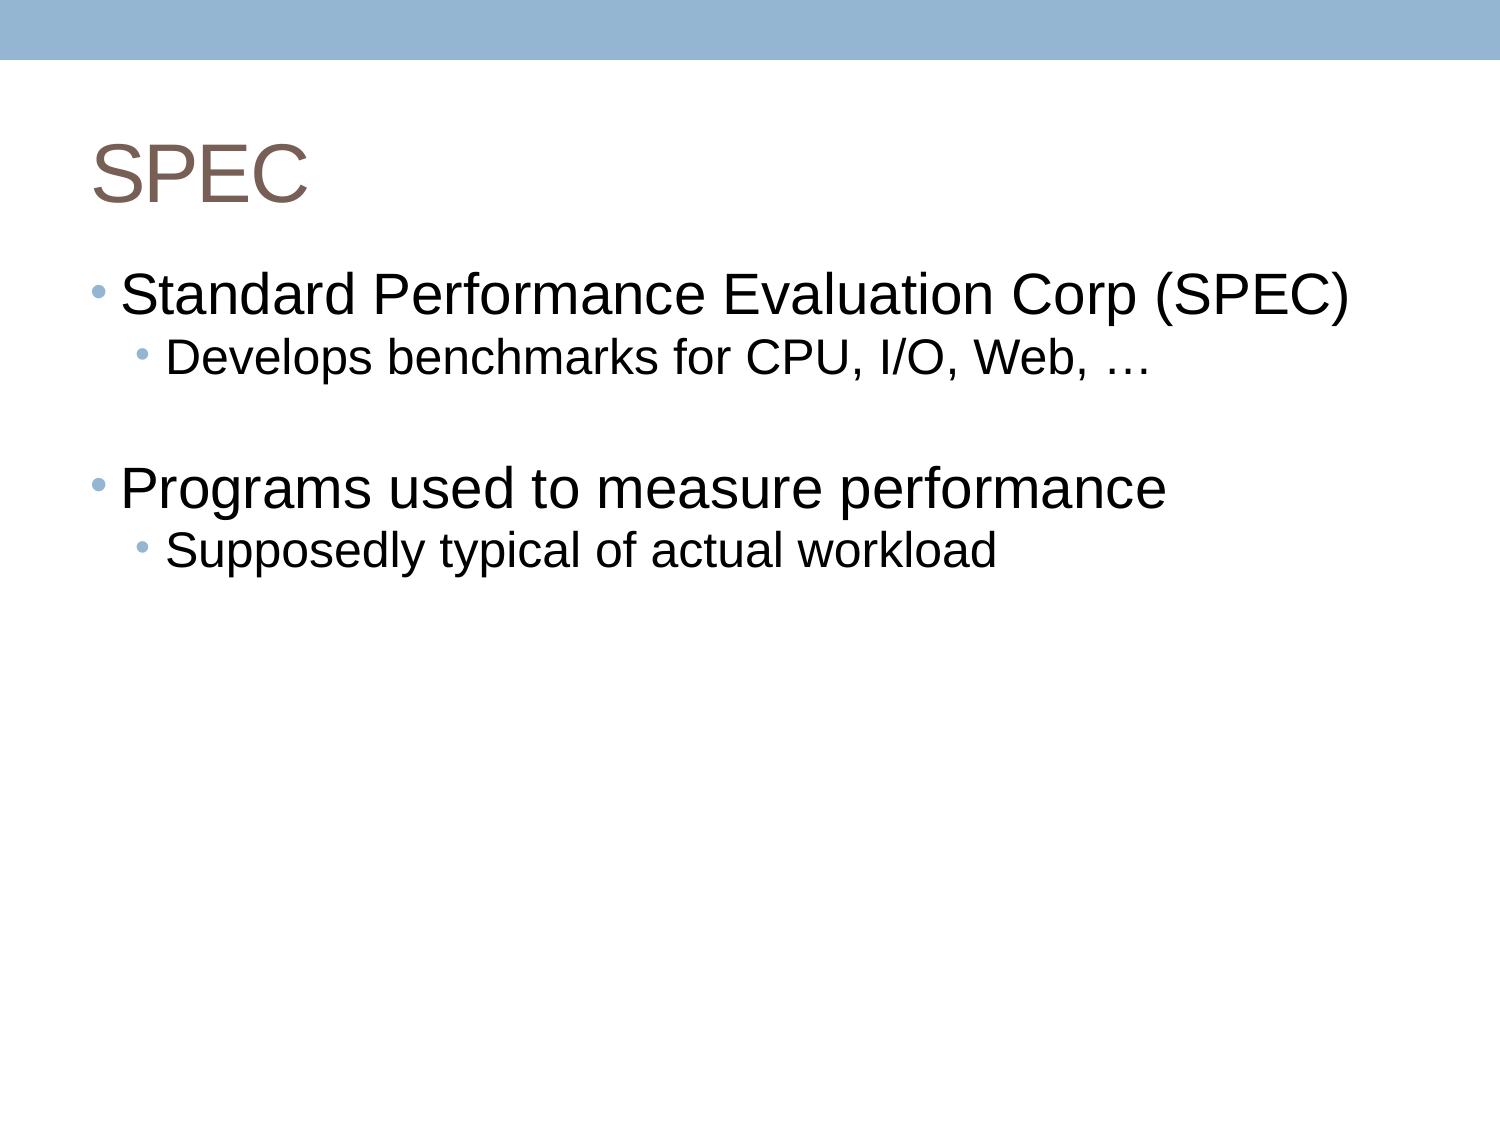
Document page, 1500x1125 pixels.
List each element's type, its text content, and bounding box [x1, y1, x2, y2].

title SPEC [75, 87, 1425, 250]
list Standard Performance Evaluation Corp (SPEC) Develops benchmarks for CPU, I/O, Web, … Programs used to measure performance Supposedly typical of actual workload [75, 262, 1425, 1063]
